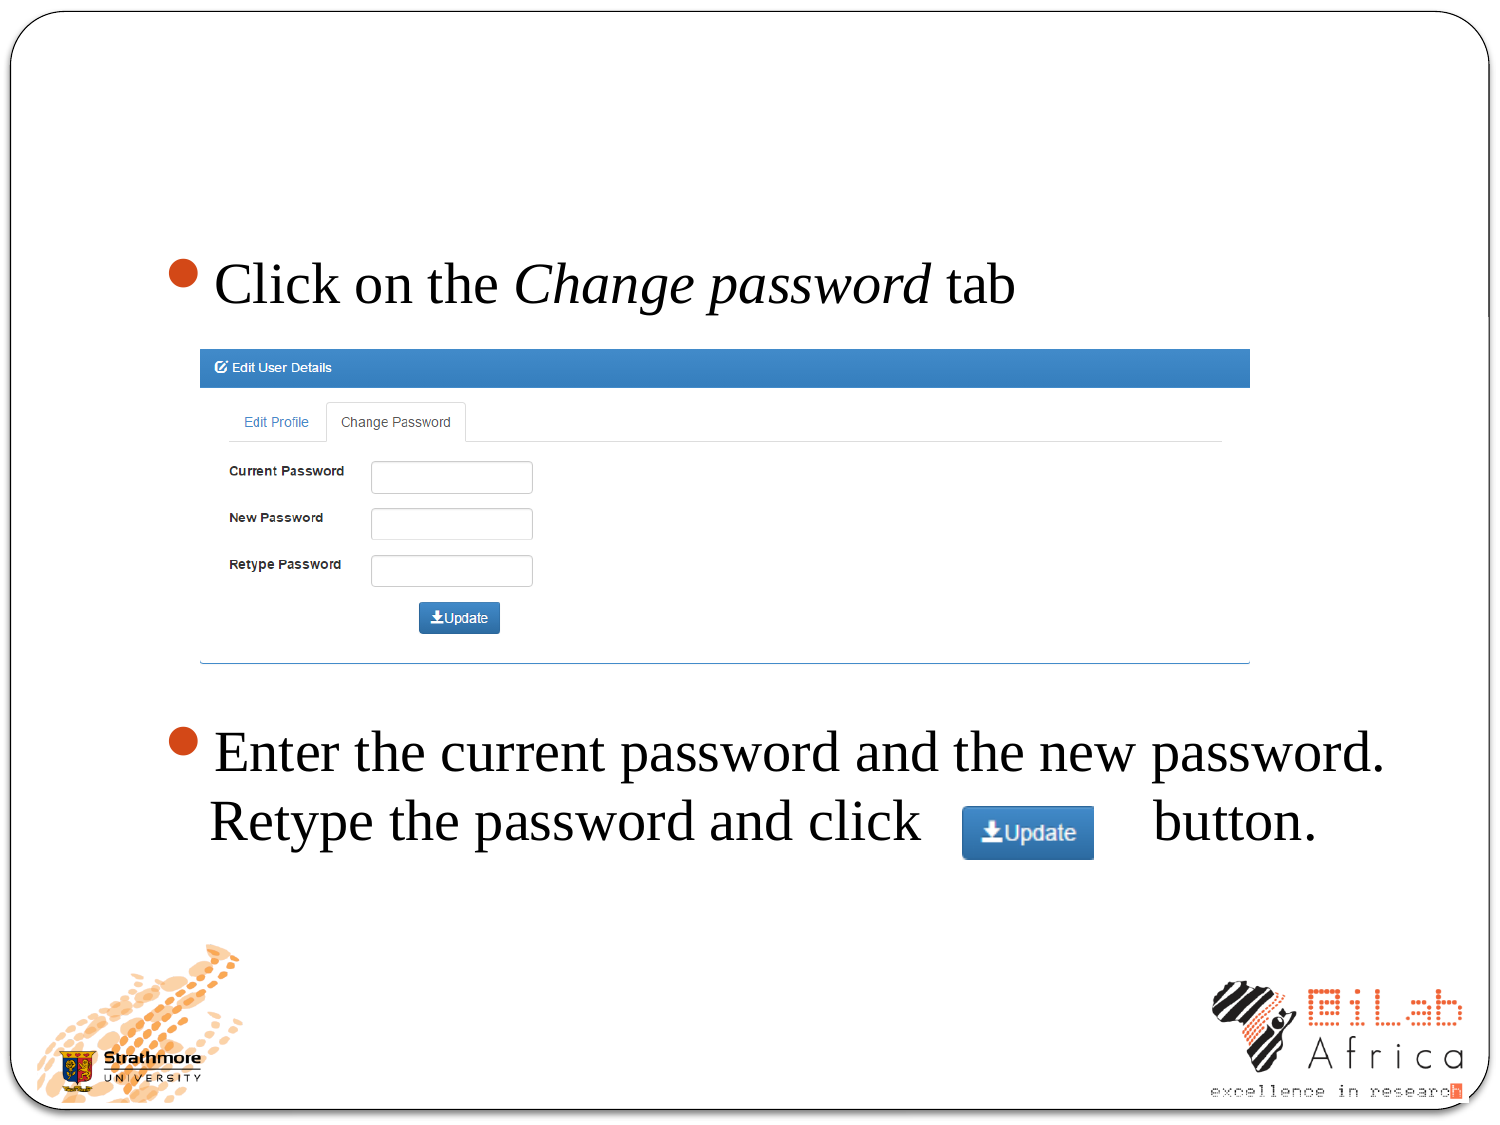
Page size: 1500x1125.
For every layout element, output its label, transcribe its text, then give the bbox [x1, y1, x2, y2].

picture [37, 929, 251, 1103]
picture [962, 806, 1094, 860]
picture [199, 349, 1251, 666]
list Click on the Change password tab Enter the current password and the new password. Retype the password and click button. [150, 237, 1425, 988]
picture [1199, 973, 1469, 1103]
